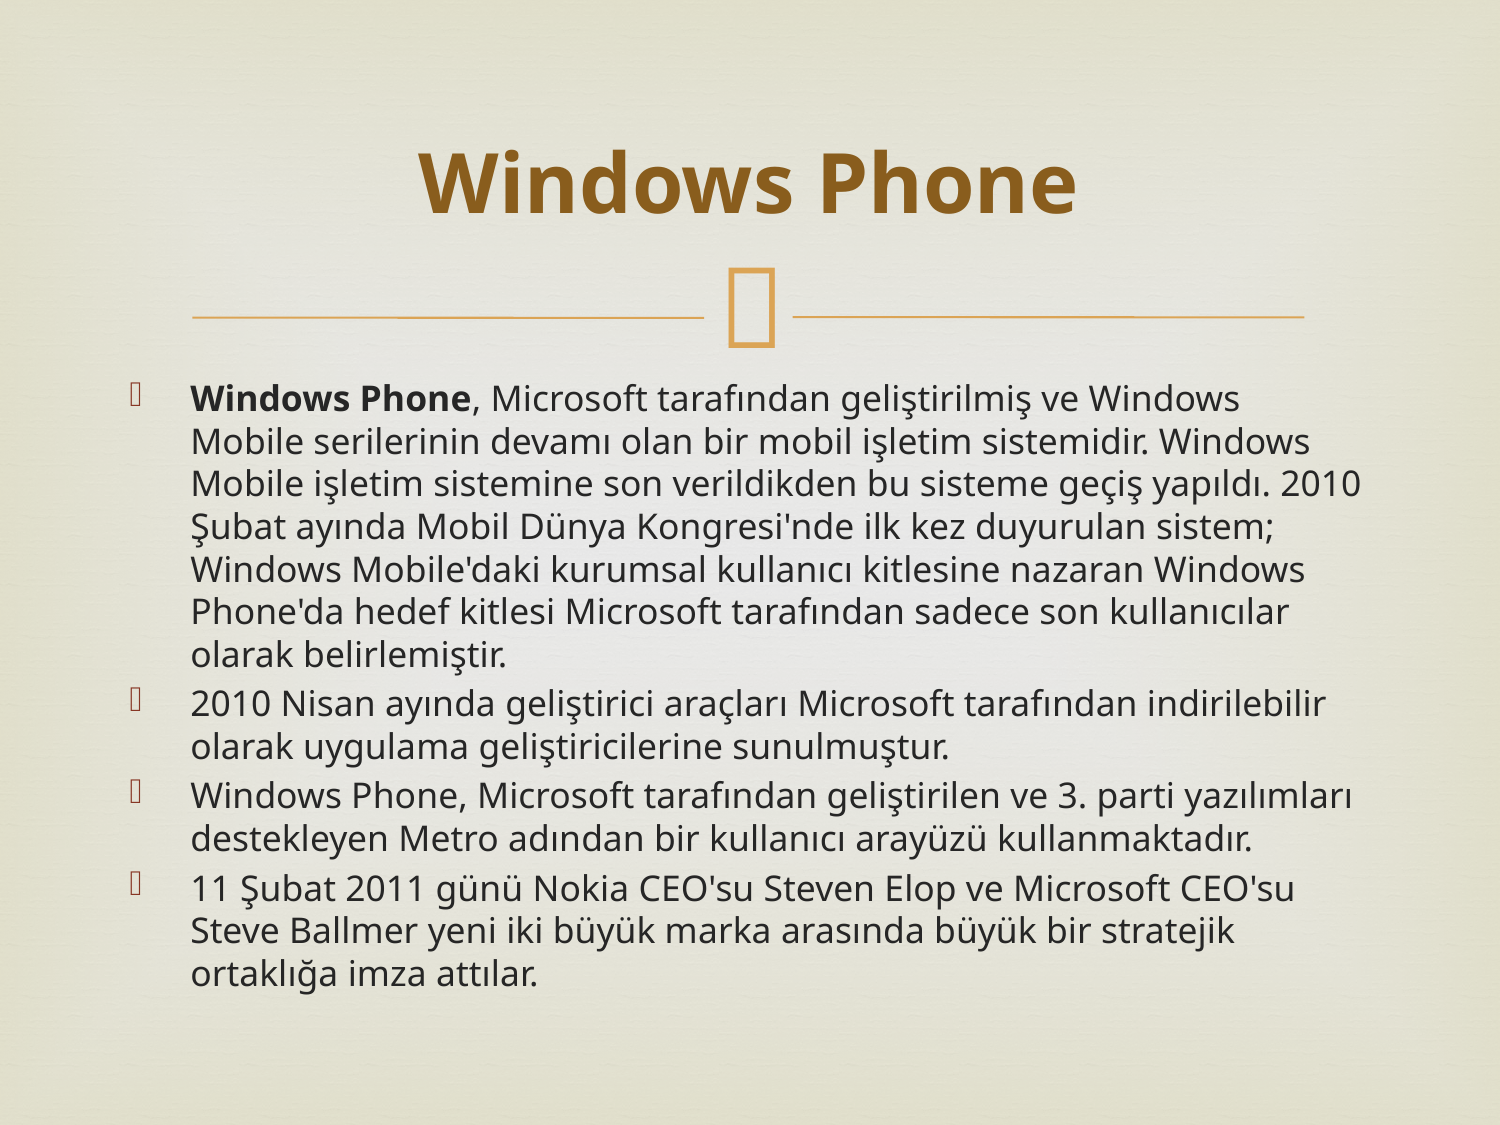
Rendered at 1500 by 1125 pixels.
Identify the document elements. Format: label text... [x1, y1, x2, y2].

list Windows Phone, Microsoft tarafından geliştirilmiş ve Windows Mobile serilerinin devamı olan bir mobil işletim sistemidir. Windows Mobile işletim sistemine son verildikden bu sisteme geçiş yapıldı. 2010 Şubat ayında Mobil Dünya Kongresi'nde ilk kez duyurulan sistem; Windows Mobile'daki kurumsal kullanıcı kitlesine nazaran Windows Phone'da hedef kitlesi Microsoft tarafından sadece son kullanıcılar olarak belirlemiştir. 2010 Nisan ayında geliştirici araçları Microsoft tarafından indirilebilir olarak uygulama geliştiricilerine sunulmuştur. Windows Phone, Microsoft tarafından geliştirilen ve 3. parti yazılımları destekleyen Metro adından bir kullanıcı arayüzü kullanmaktadır. 11 Şubat 2011 günü Nokia CEO'su Steven Elop ve Microsoft CEO'su Steve Ballmer yeni iki büyük marka arasında büyük bir stratejik ortaklığa imza attılar. [114, 368, 1386, 1005]
title Windows Phone [112, 93, 1386, 267]
